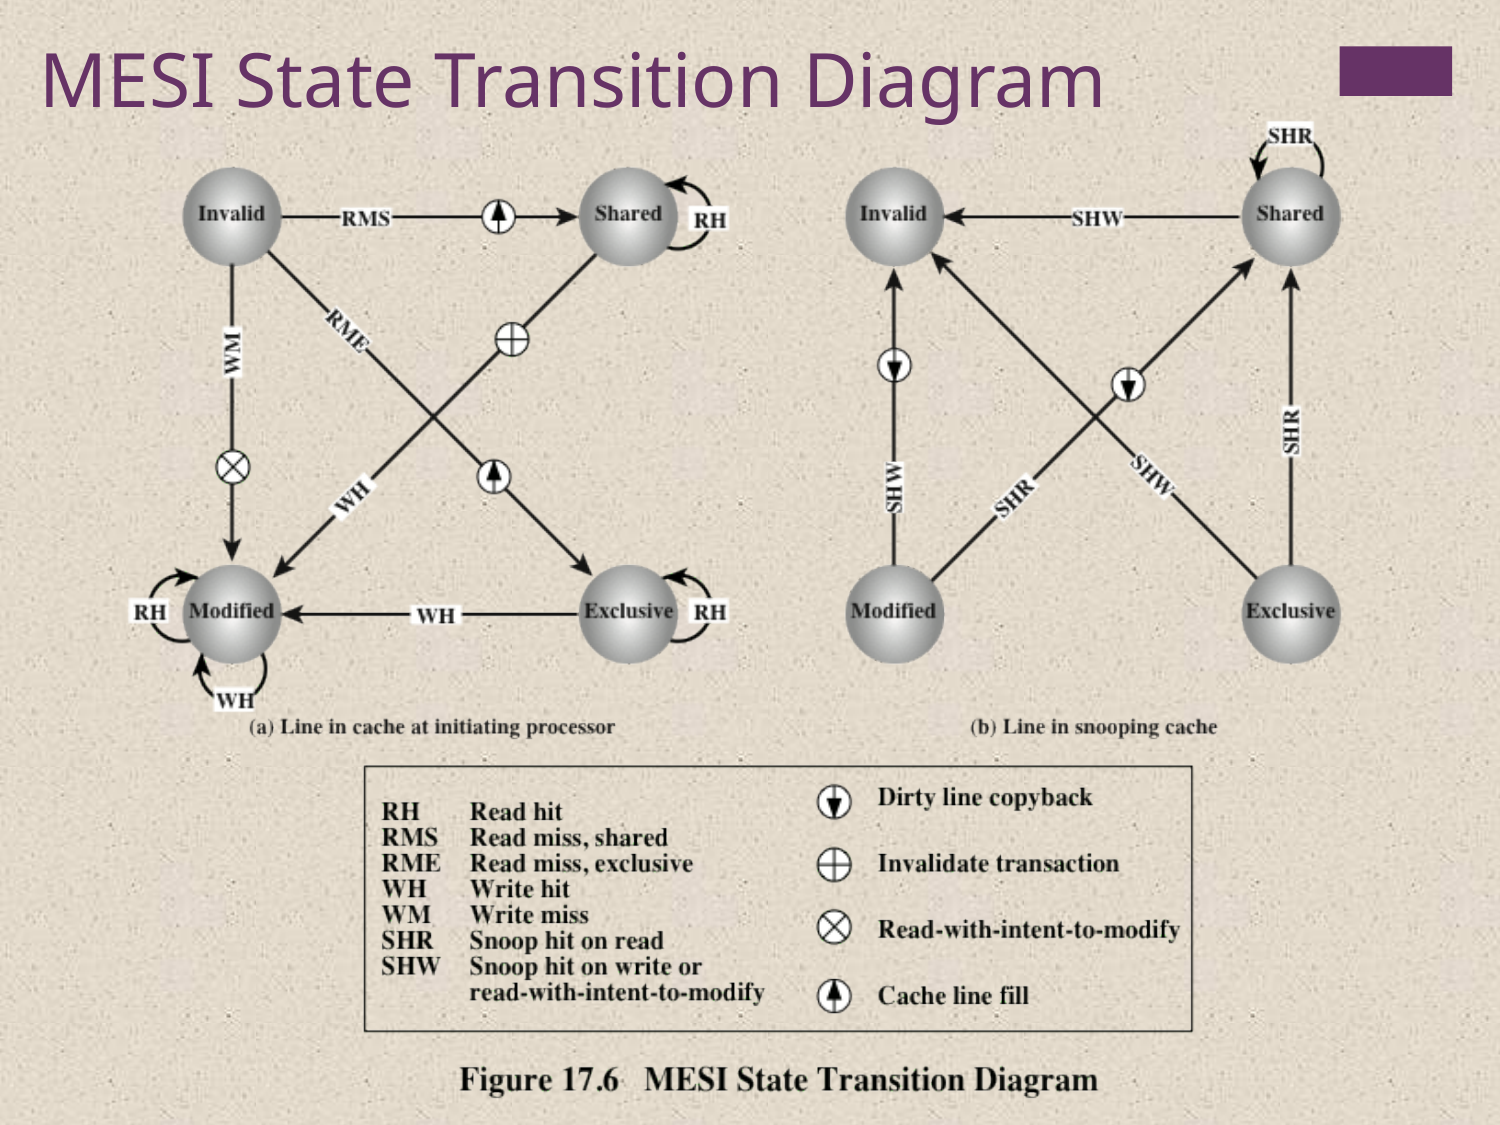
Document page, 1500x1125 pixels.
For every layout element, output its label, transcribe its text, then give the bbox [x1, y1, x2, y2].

title MESI State Transition Diagram [24, 24, 1265, 208]
picture [0, 0, 1500, 1125]
